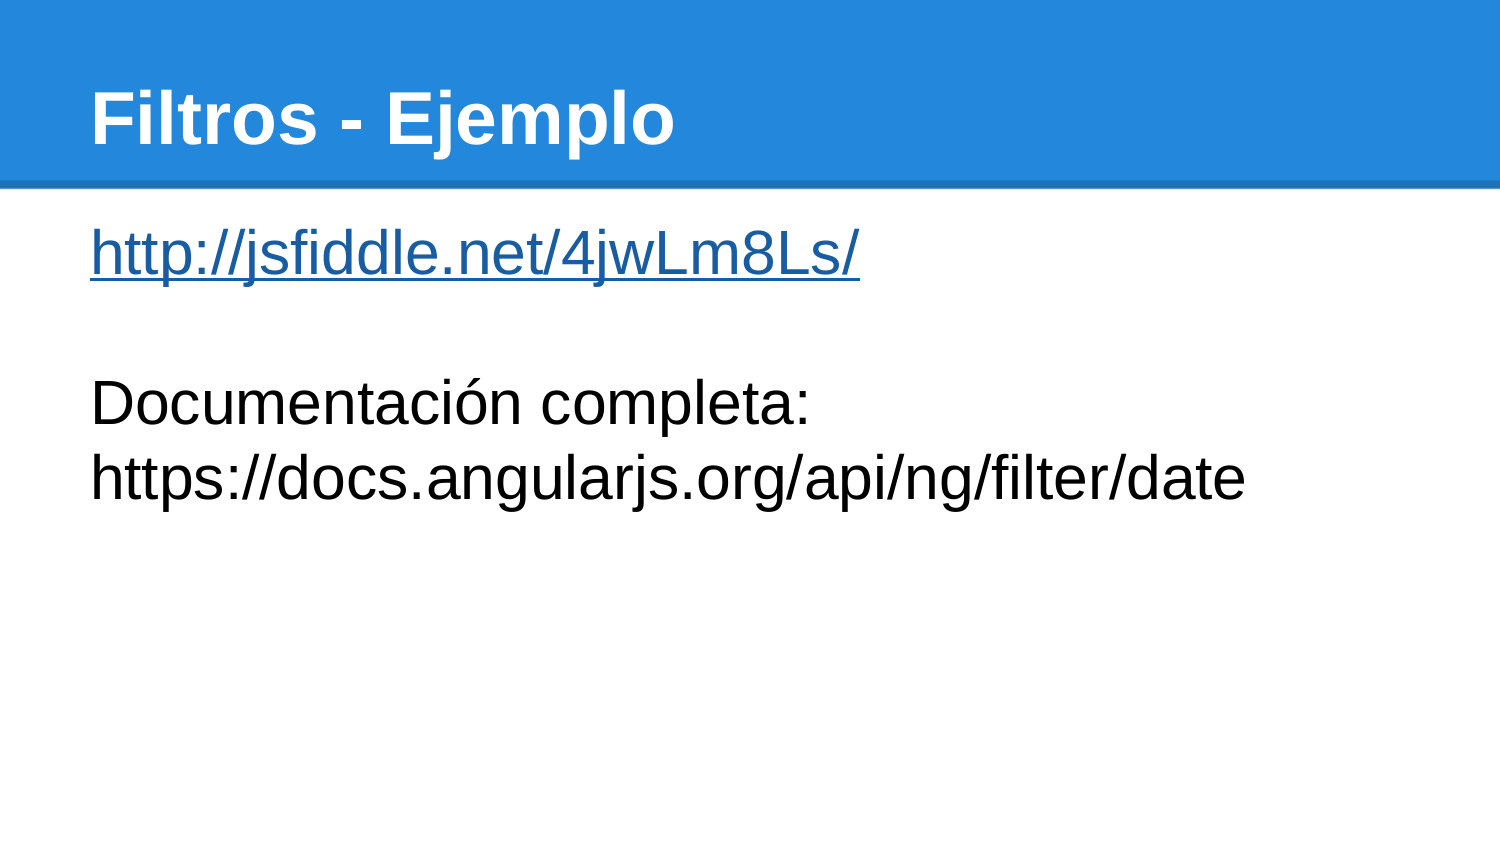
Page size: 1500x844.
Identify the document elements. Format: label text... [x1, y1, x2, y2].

list http://jsfiddle.net/4jwLm8Ls/ Documentación completa: https://docs.angularjs.org/api/ng/filter/date [75, 196, 1425, 808]
title Filtros - Ejemplo [75, 33, 1425, 175]
